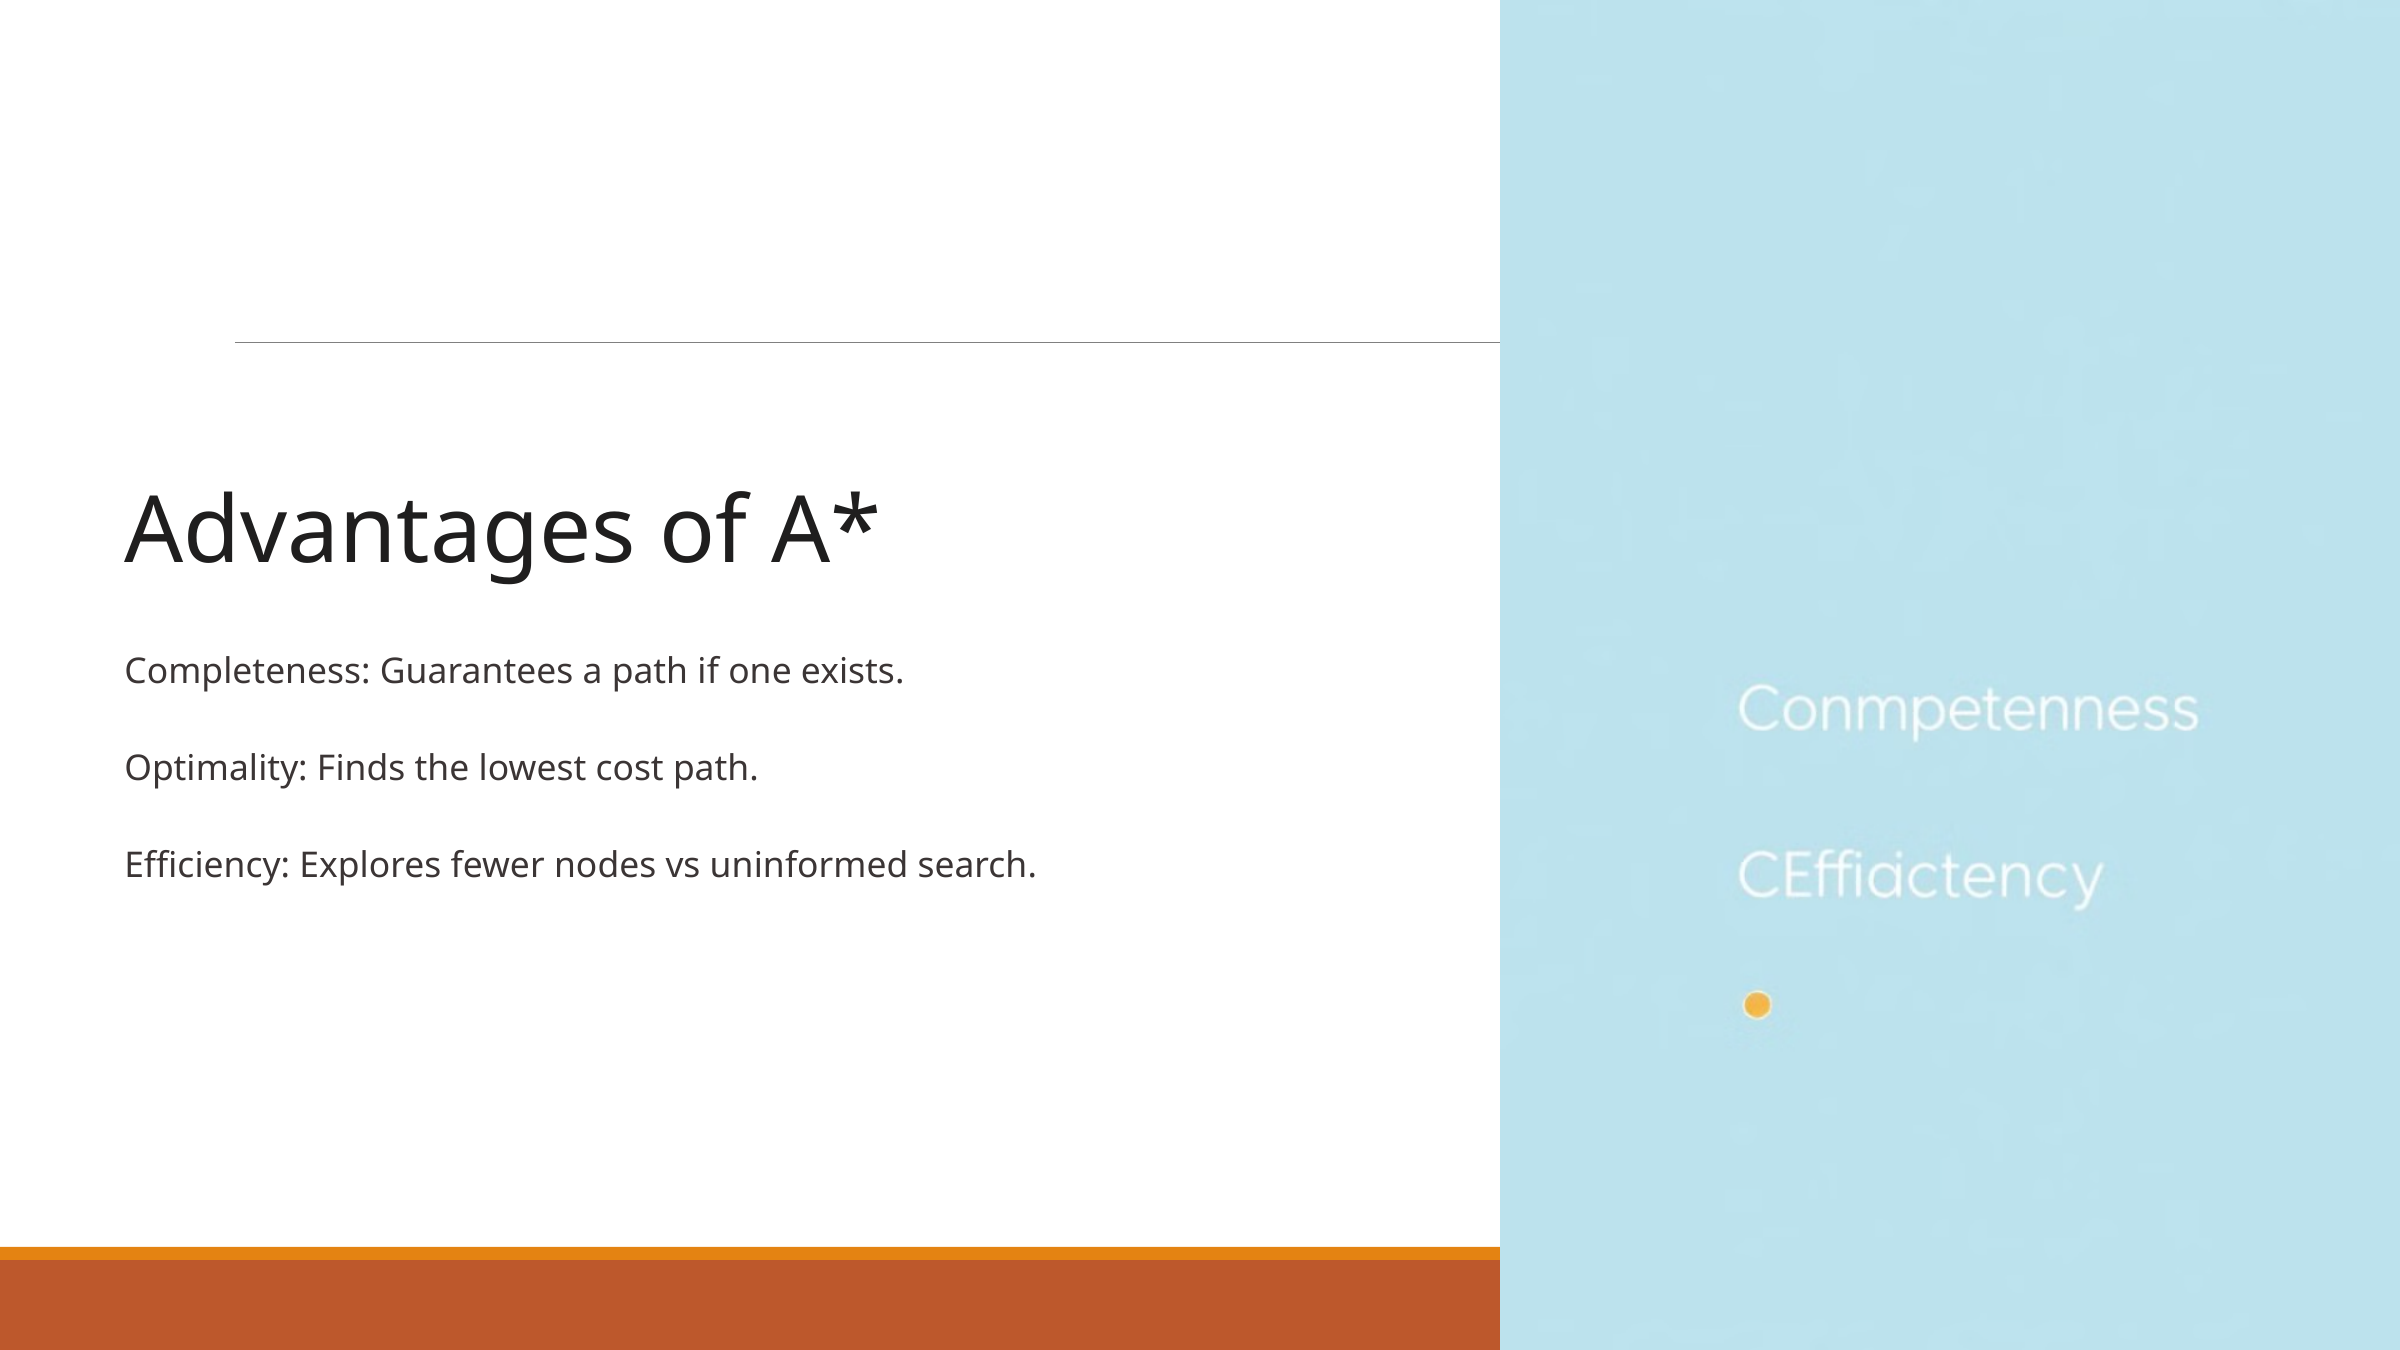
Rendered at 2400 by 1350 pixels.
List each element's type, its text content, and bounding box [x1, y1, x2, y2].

text_box Advantages of A* [124, 464, 1060, 582]
text_box Efficiency: Explores fewer nodes vs uninformed search. [124, 828, 1376, 886]
picture [1499, 0, 2400, 1350]
text_box Optimality: Finds the lowest cost path. [124, 731, 1376, 789]
text_box Completeness: Guarantees a path if one exists. [124, 634, 1376, 692]
